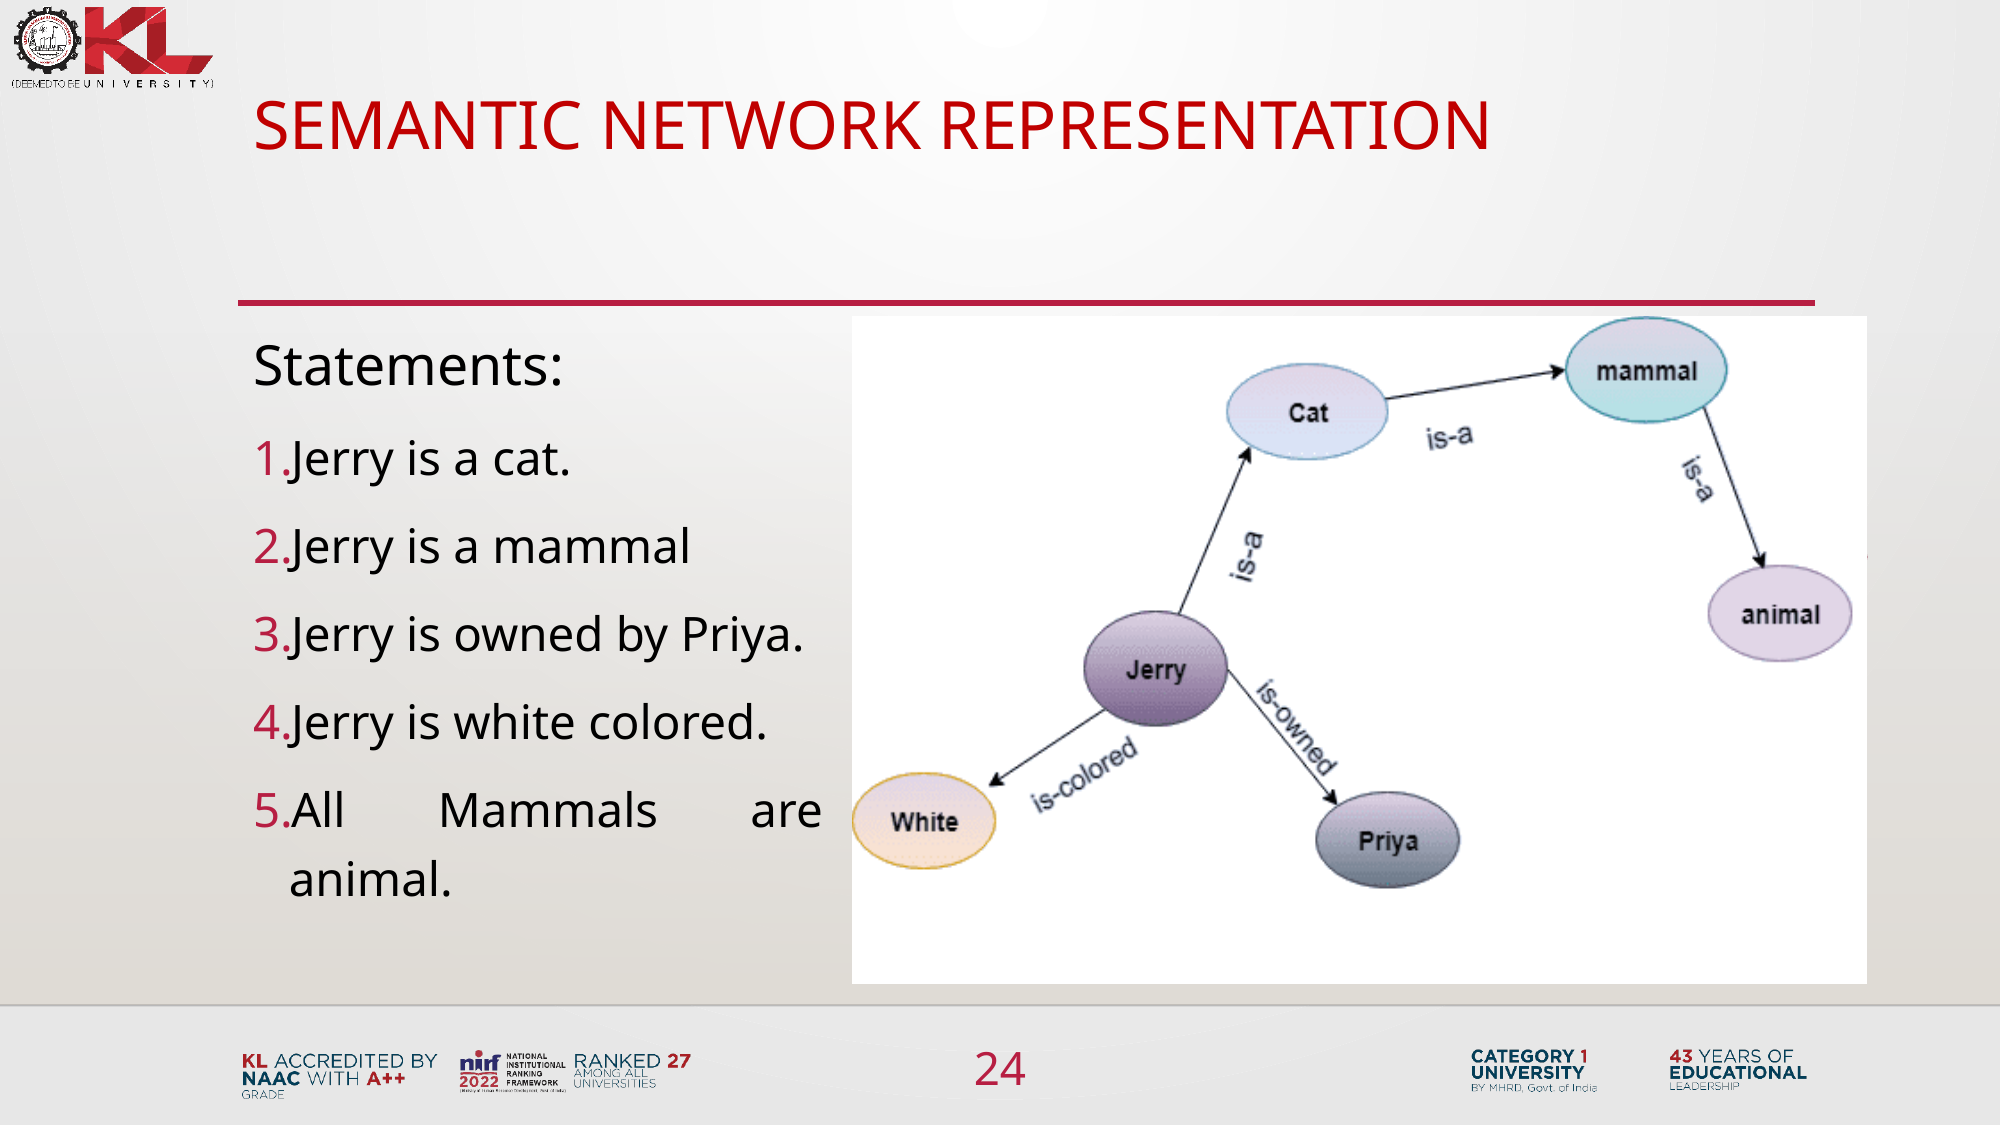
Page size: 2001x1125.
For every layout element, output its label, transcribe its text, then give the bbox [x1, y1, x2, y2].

title Semantic Network Representation [238, 84, 1814, 257]
picture [12, 5, 213, 88]
picture [852, 316, 1867, 984]
picture [1447, 1045, 1814, 1101]
list Statements: Jerry is a cat. Jerry is a mammal Jerry is owned by Priya. Jerry is white colored. All Mammals are animal. [238, 309, 839, 959]
picture [238, 1045, 716, 1103]
slide_number 24 [933, 1031, 1067, 1115]
